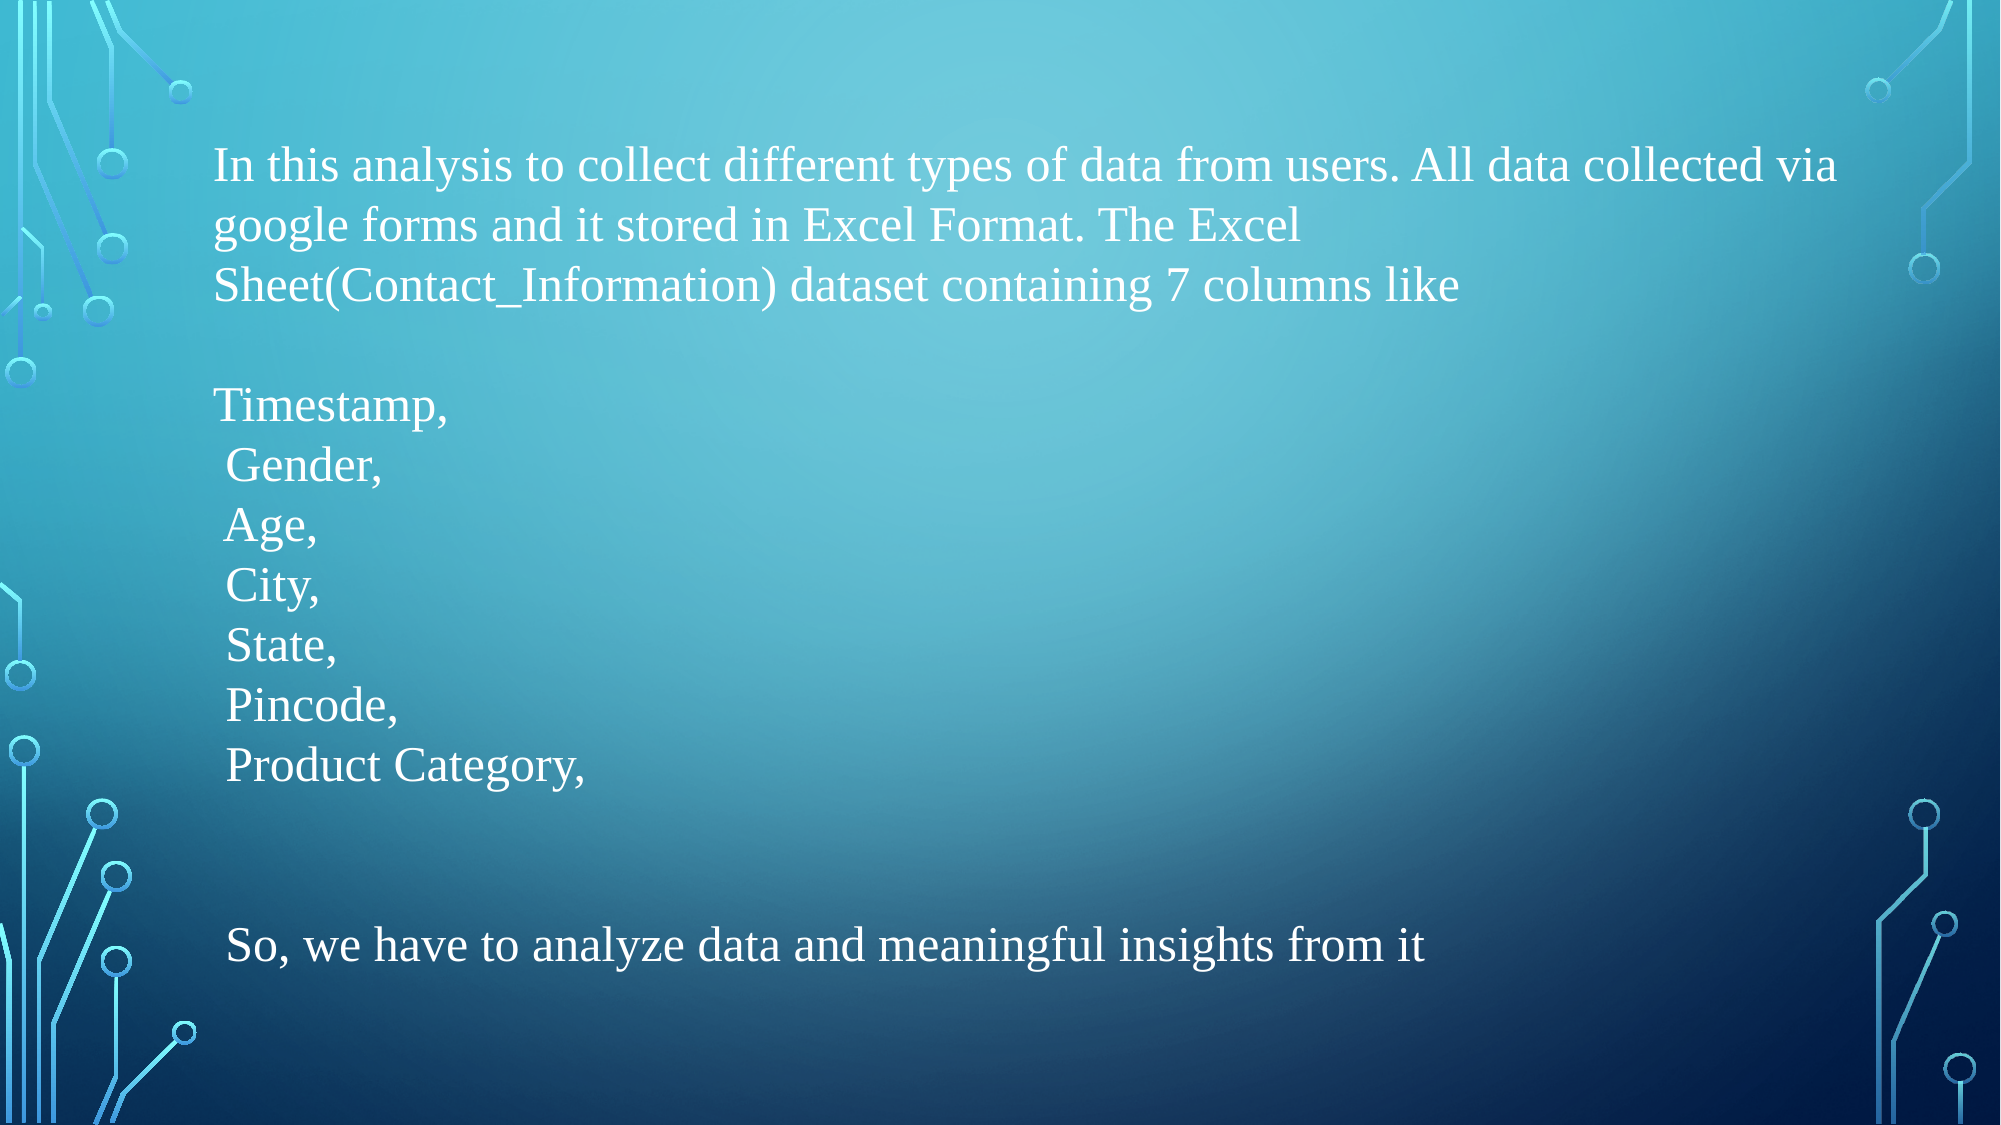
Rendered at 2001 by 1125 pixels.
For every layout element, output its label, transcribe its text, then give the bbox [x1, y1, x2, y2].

title In this analysis to collect different types of data from users. All data collected via google forms and it stored in Excel Format. The Excel Sheet(Contact_Information) dataset containing 7 columns like Timestamp, Gender, Age, City, State, Pincode, Product Category, So, we have to analyze data and meaningful insights from it [197, 123, 1865, 979]
